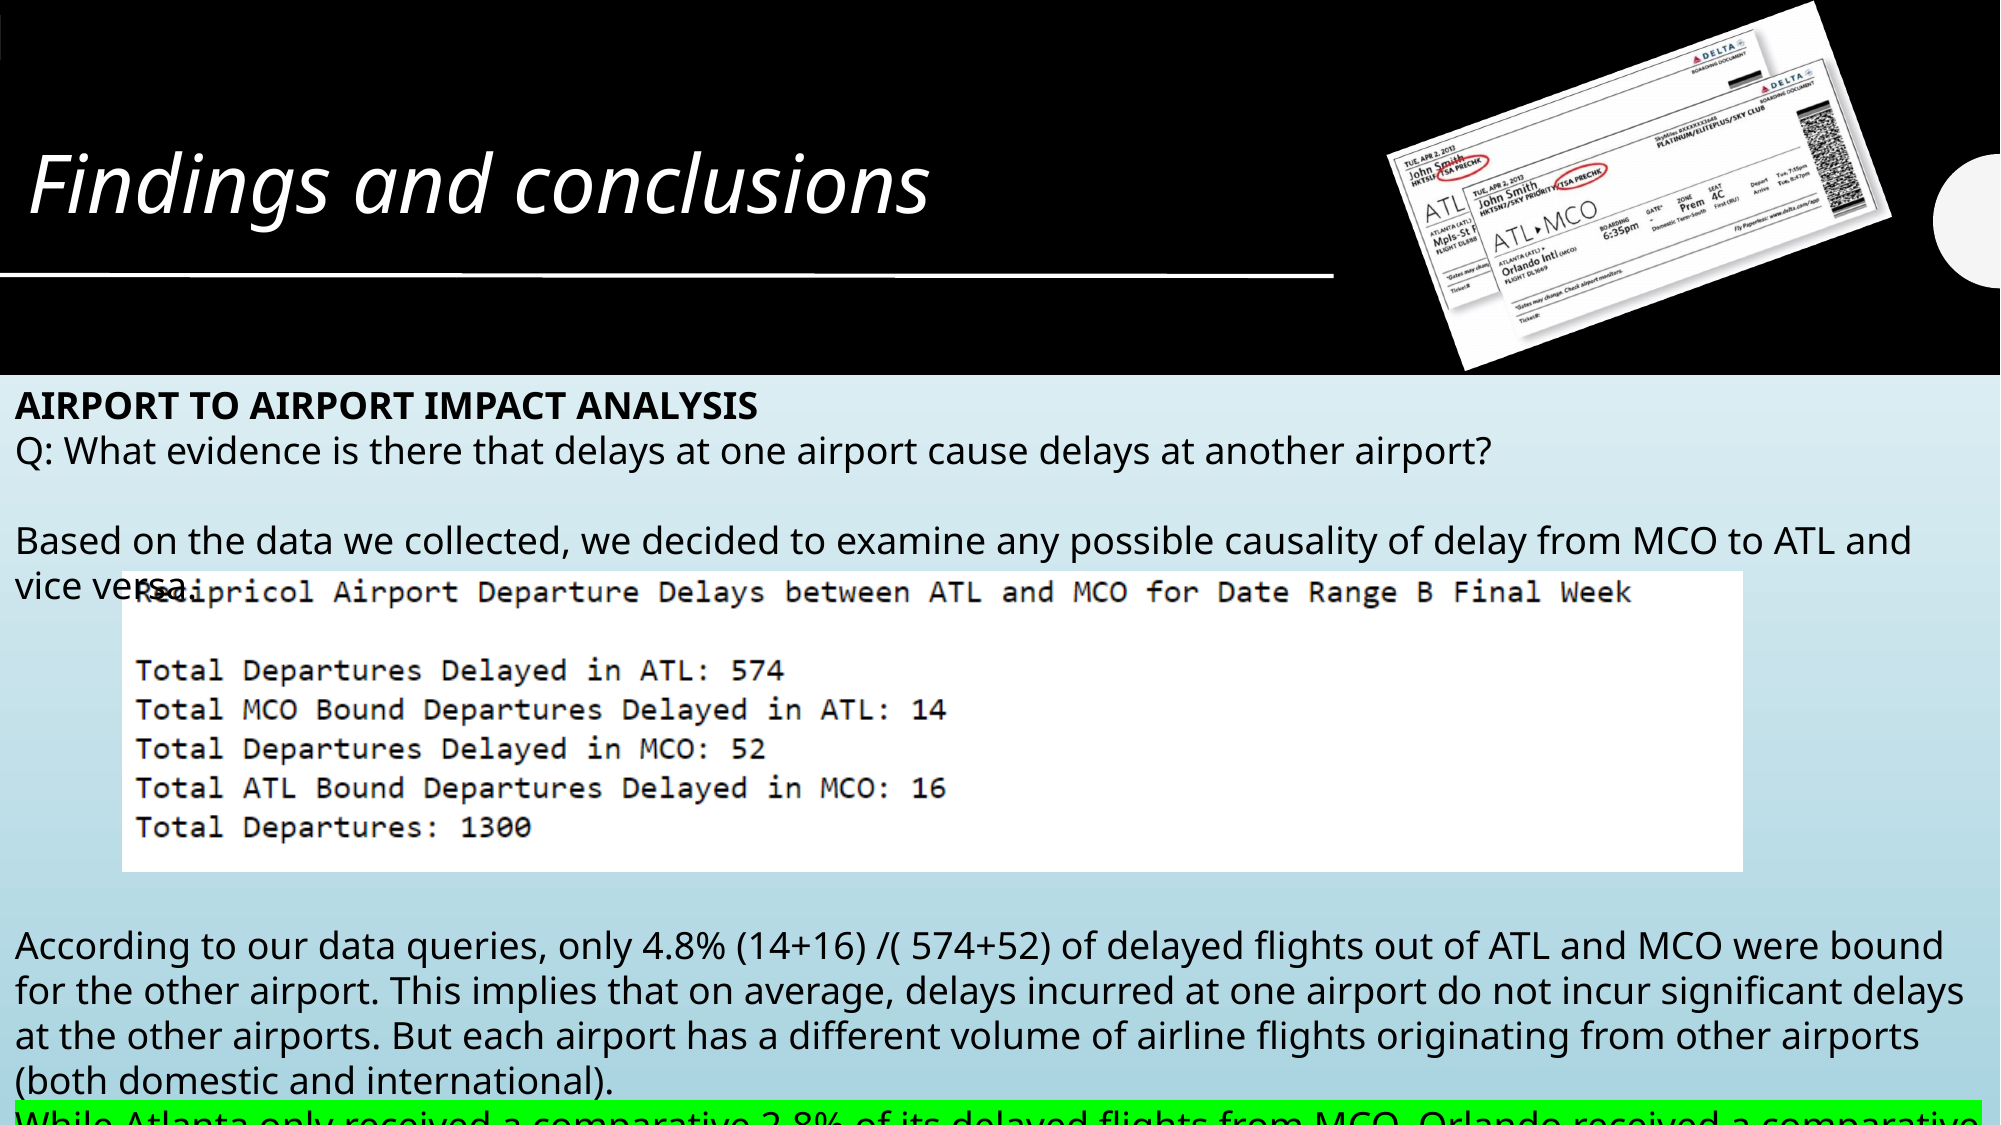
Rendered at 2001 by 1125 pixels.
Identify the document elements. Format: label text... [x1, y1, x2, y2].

picture [122, 571, 1743, 872]
text_box AIRPORT TO AIRPORT IMPACT ANALYSIS Q: What evidence is there that delays at one airport cause delays at another airport? Based on the data we collected, we decided to examine any possible causality of delay from MCO to ATL and vice versa. According to our data queries, only 4.8% (14+16) /( 574+52) of delayed flights out of ATL and MCO were bound for the other airport. This implies that on average, delays incurred at one airport do not incur significant delays at the other airports. But each airport has a different volume of airline flights originating from other airports (both domestic and international). While Atlanta only received a comparative 2.8% of its delayed flights from MCO, Orlando received a comparative 27% of its delayed flights from ATL. So what does the data reveal for each airport? [0, 374, 2000, 1125]
text_box [0, 0, 2000, 374]
text_box [1933, 153, 2000, 289]
title Findings and conclusions [12, 36, 1189, 239]
picture [1387, 1, 1891, 370]
